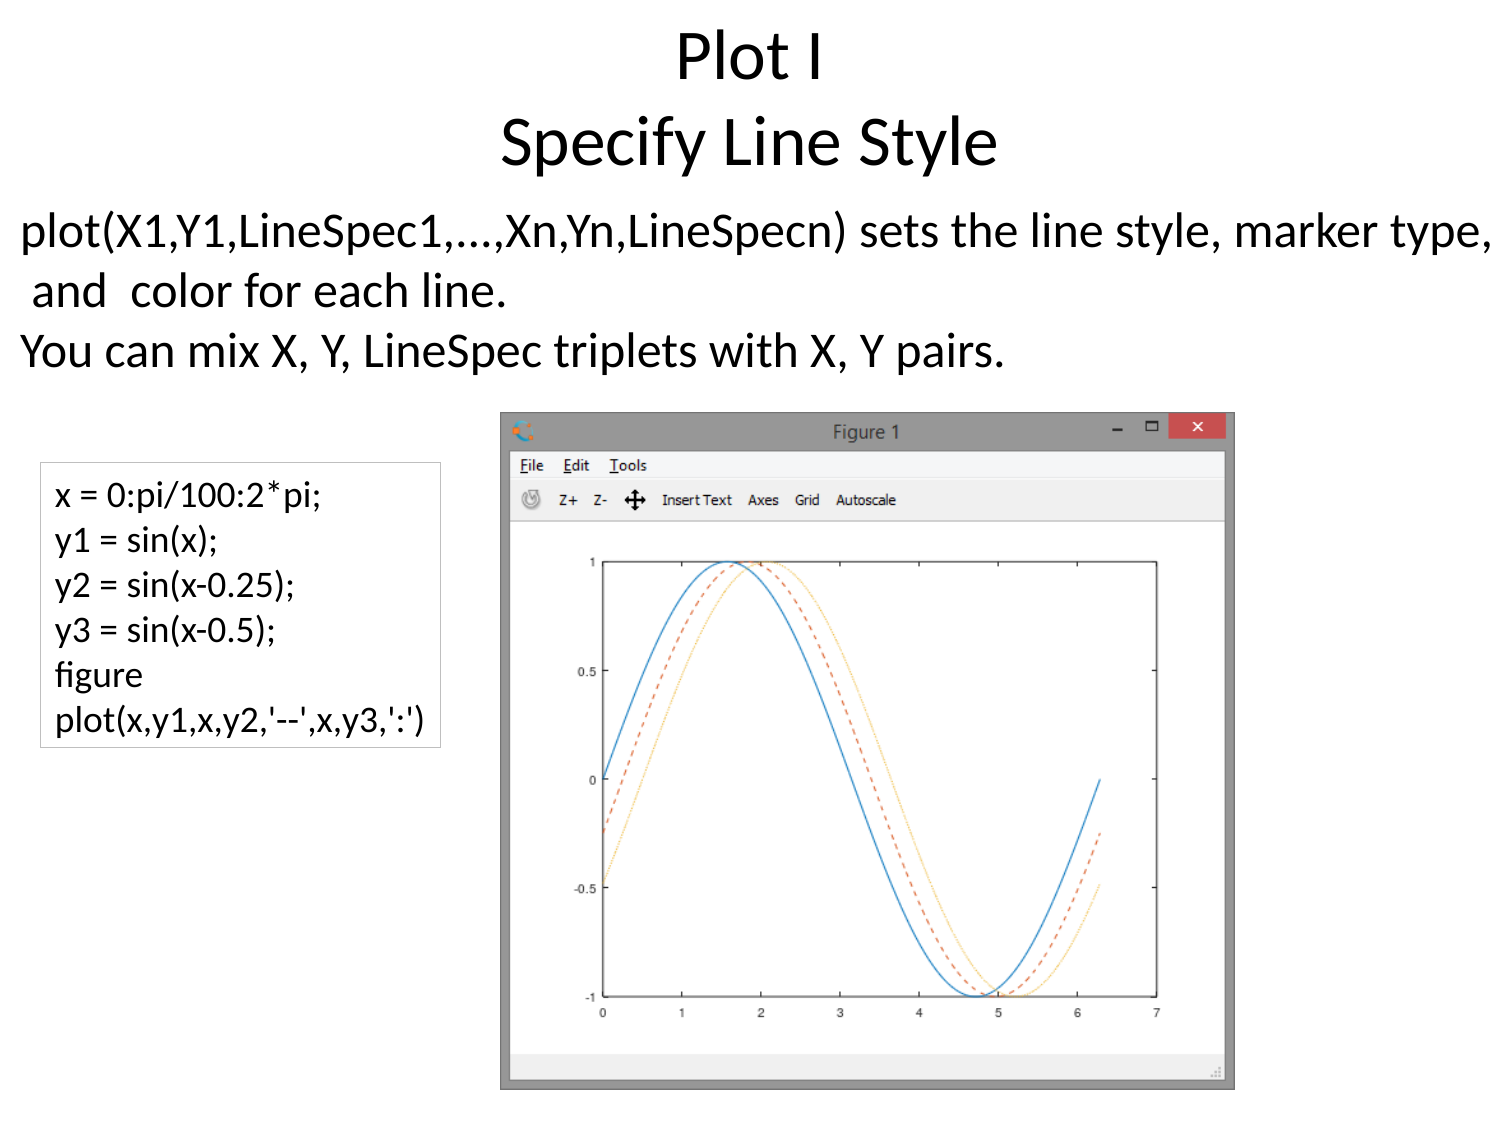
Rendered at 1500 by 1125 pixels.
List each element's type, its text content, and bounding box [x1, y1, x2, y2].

picture [499, 412, 1235, 1090]
text_box x = 0:pi/100:2*pi; y1 = sin(x); y2 = sin(x-0.25); y3 = sin(x-0.5); figure plot(x,y1,x,y2,'--',x,y3,':') [40, 462, 441, 748]
title Plot I Specify Line Style [75, 0, 1425, 188]
text_box plot(X1,Y1,LineSpec1,...,Xn,Yn,LineSpecn) sets the line style, marker type, and color for each line. You can mix X, Y, LineSpec triplets with X, Y pairs. [5, 190, 1500, 386]
